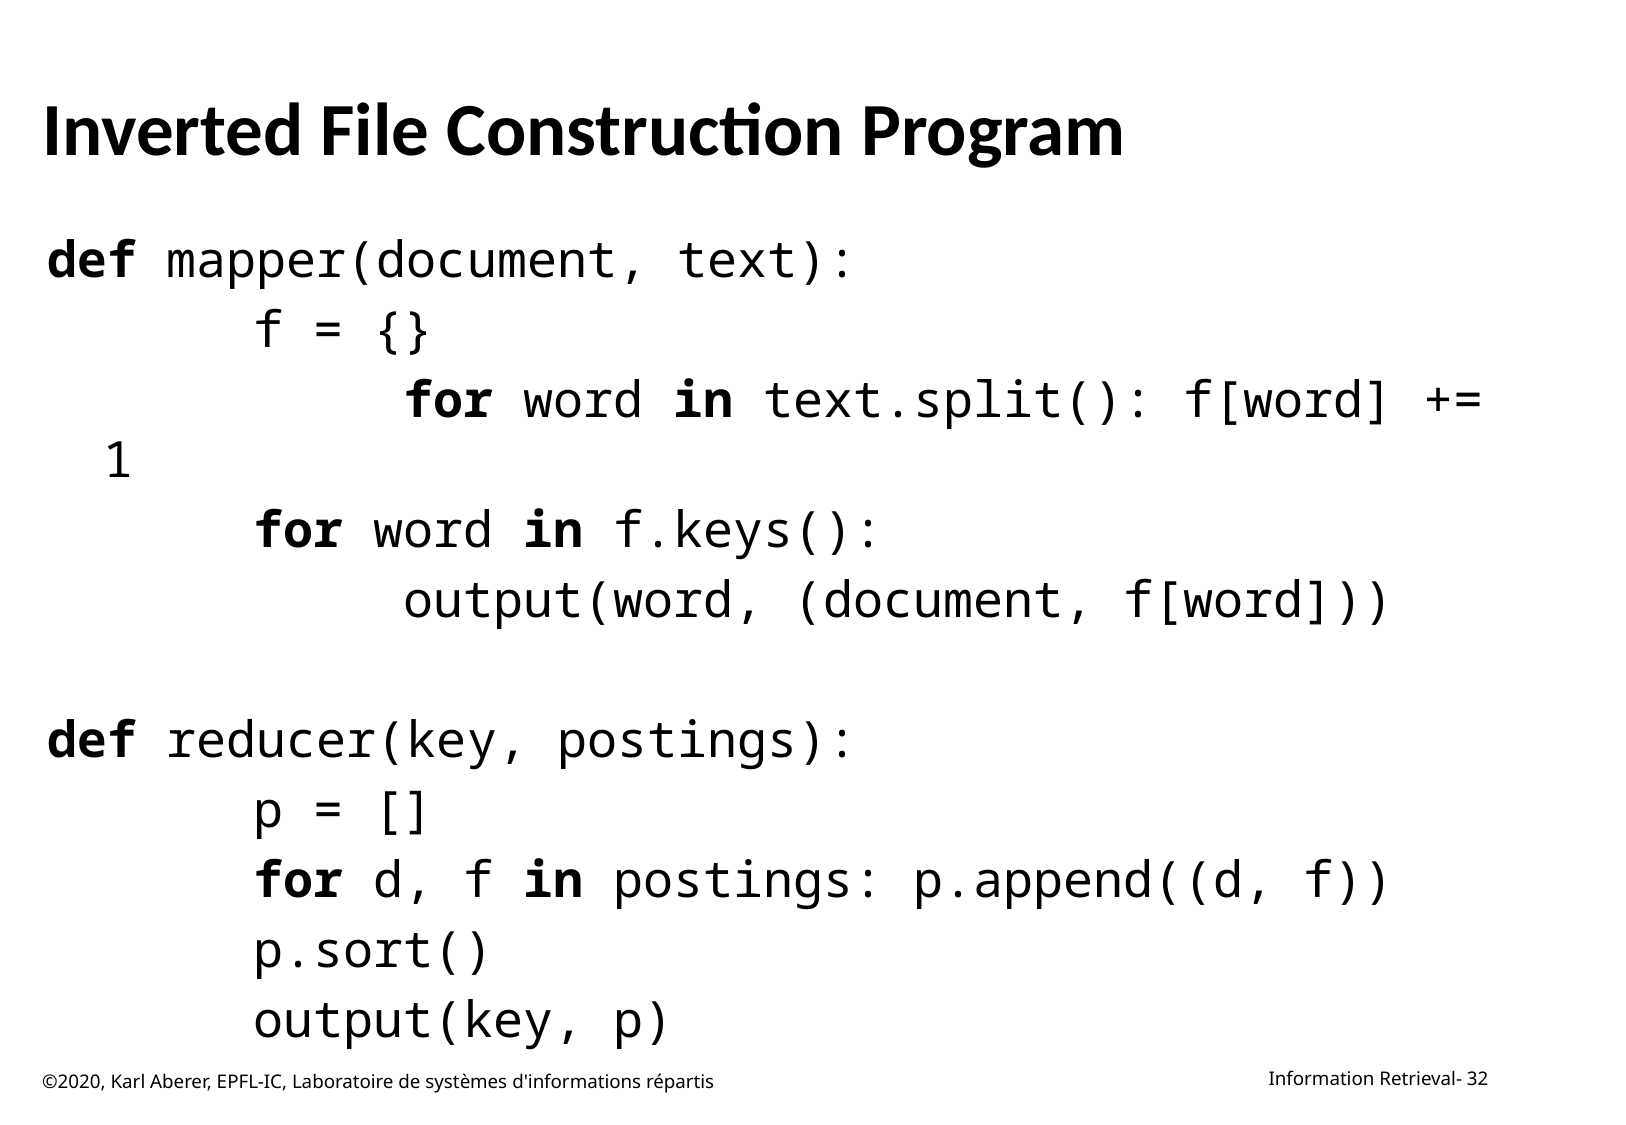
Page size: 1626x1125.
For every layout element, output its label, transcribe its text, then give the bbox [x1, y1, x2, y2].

title Inverted File Construction Program [27, 50, 1504, 200]
footer ©2020, Karl Aberer, EPFL-IC, Laboratoire de systèmes d'informations répartis [26, 1062, 1071, 1101]
list def mapper(document, text): f = {} for word in text.split(): f[word] += 1 for word in f.keys(): output(word, (document, f[word])) def reducer(key, postings): p = [] for d, f in postings: p.append((d, f)) p.sort() output(key, p) [31, 220, 1534, 1045]
